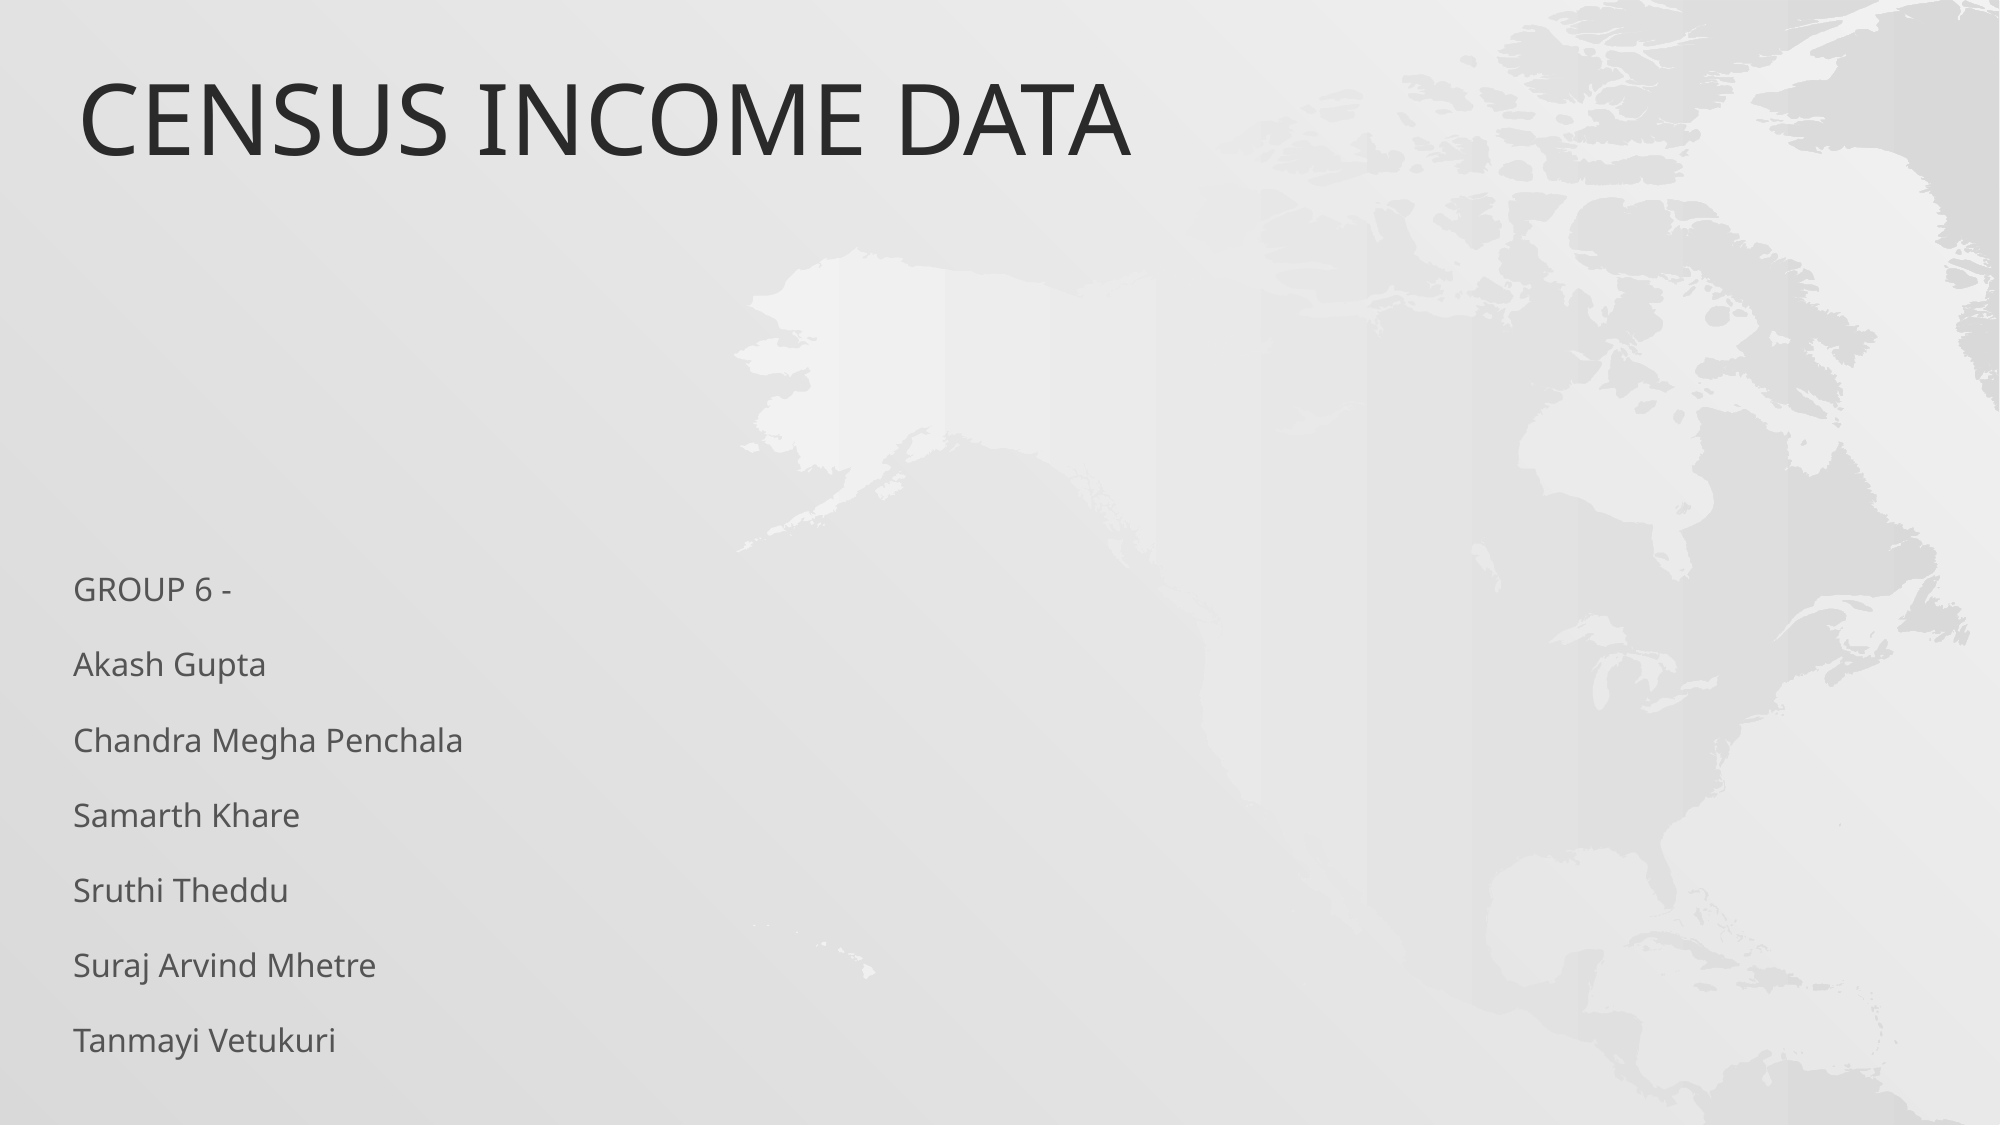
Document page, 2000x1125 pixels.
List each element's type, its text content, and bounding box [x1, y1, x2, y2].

title CENSUS INCOME data [62, 50, 1663, 188]
subtitle GROUP 6 - Akash Gupta Chandra Megha Penchala Samarth Khare Sruthi Theddu Suraj Arvind Mhetre Tanmayi Vetukuri [58, 528, 1346, 1079]
